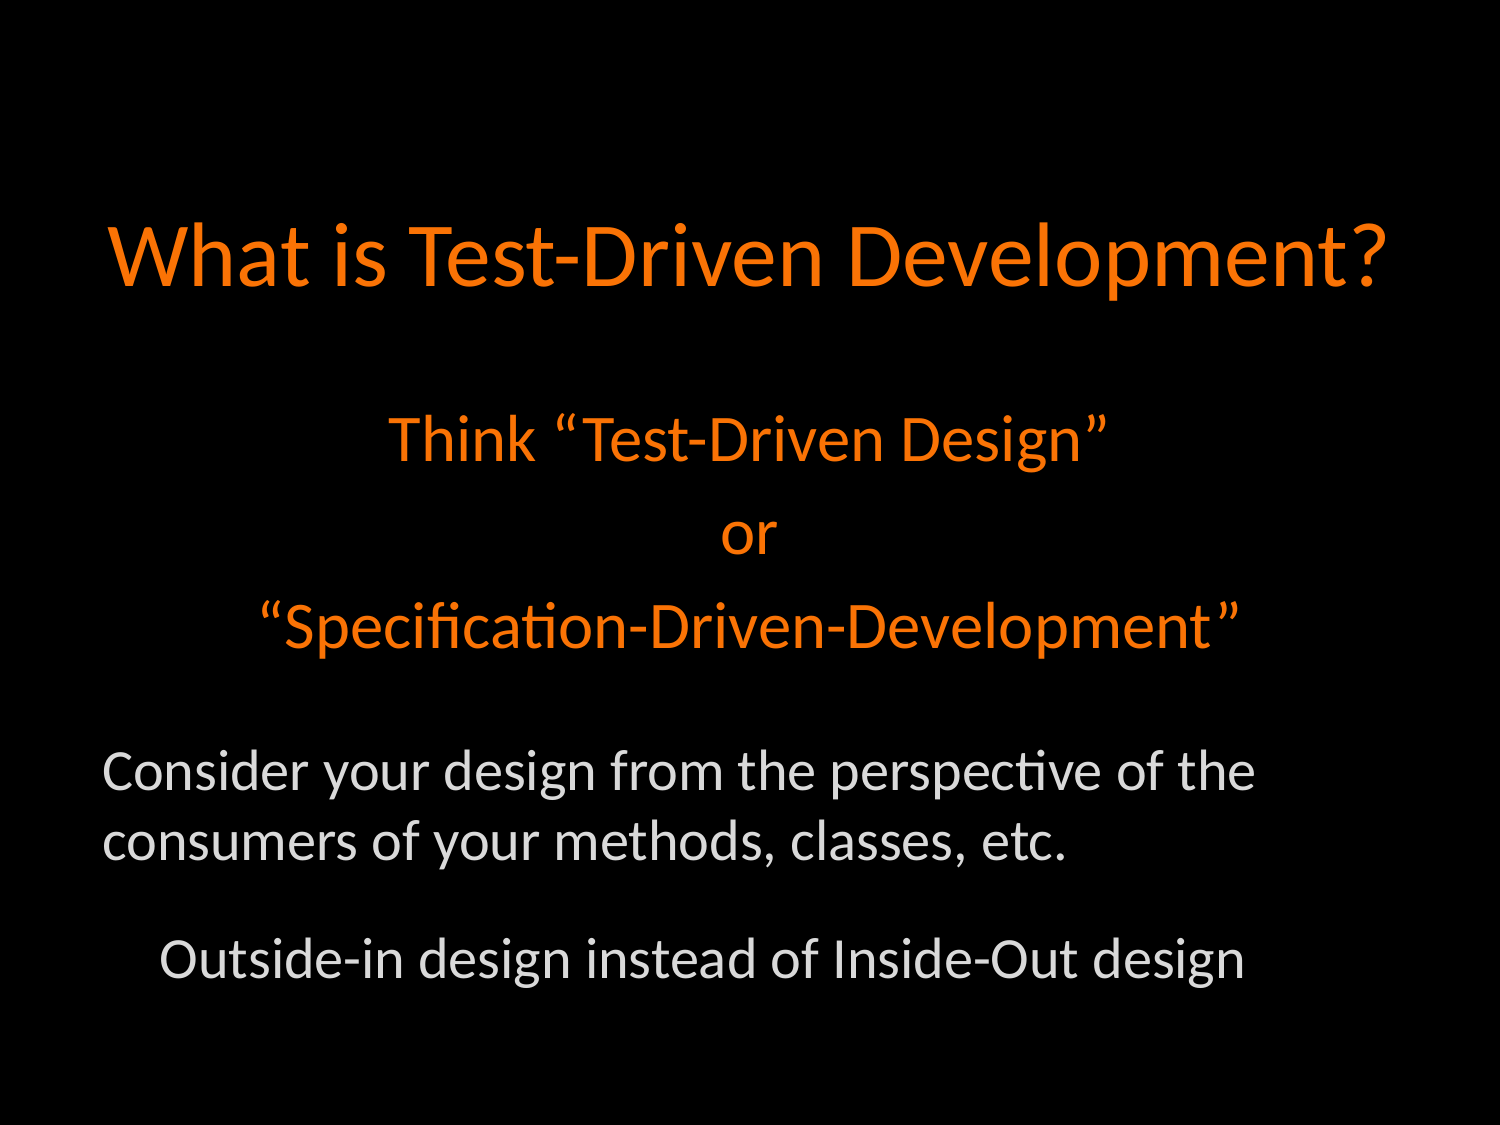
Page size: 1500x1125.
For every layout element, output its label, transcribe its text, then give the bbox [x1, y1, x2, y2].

text_box Outside-in design instead of Inside-Out design [144, 912, 1355, 998]
list Think “Test-Driven Design” or “Specification-Driven-Development” [75, 387, 1425, 675]
text_box Consider your design from the perspective of the consumers of your methods, classes, etc. [87, 724, 1413, 880]
title What is Test-Driven Development? [75, 174, 1425, 325]
